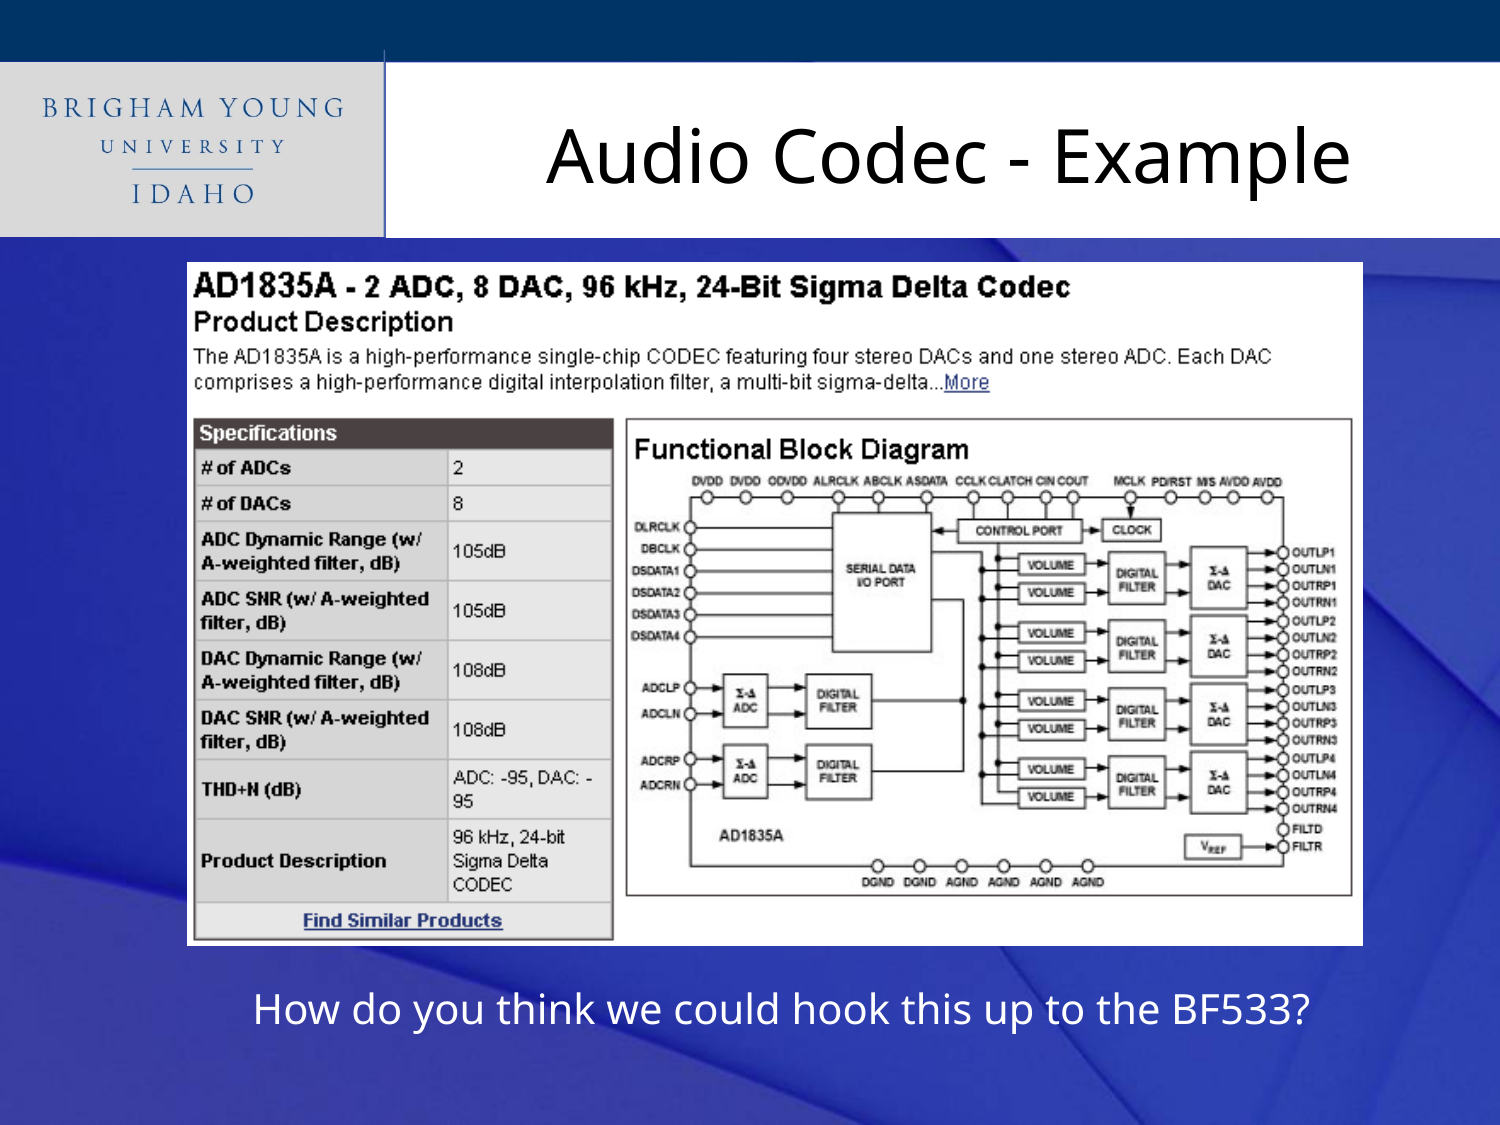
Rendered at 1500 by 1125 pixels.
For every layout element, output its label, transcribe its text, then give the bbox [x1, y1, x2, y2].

title Audio Codec - Example [399, 74, 1500, 233]
text_box How do you think we could hook this up to the BF533? [224, 975, 1338, 1040]
picture [0, 62, 1500, 1125]
